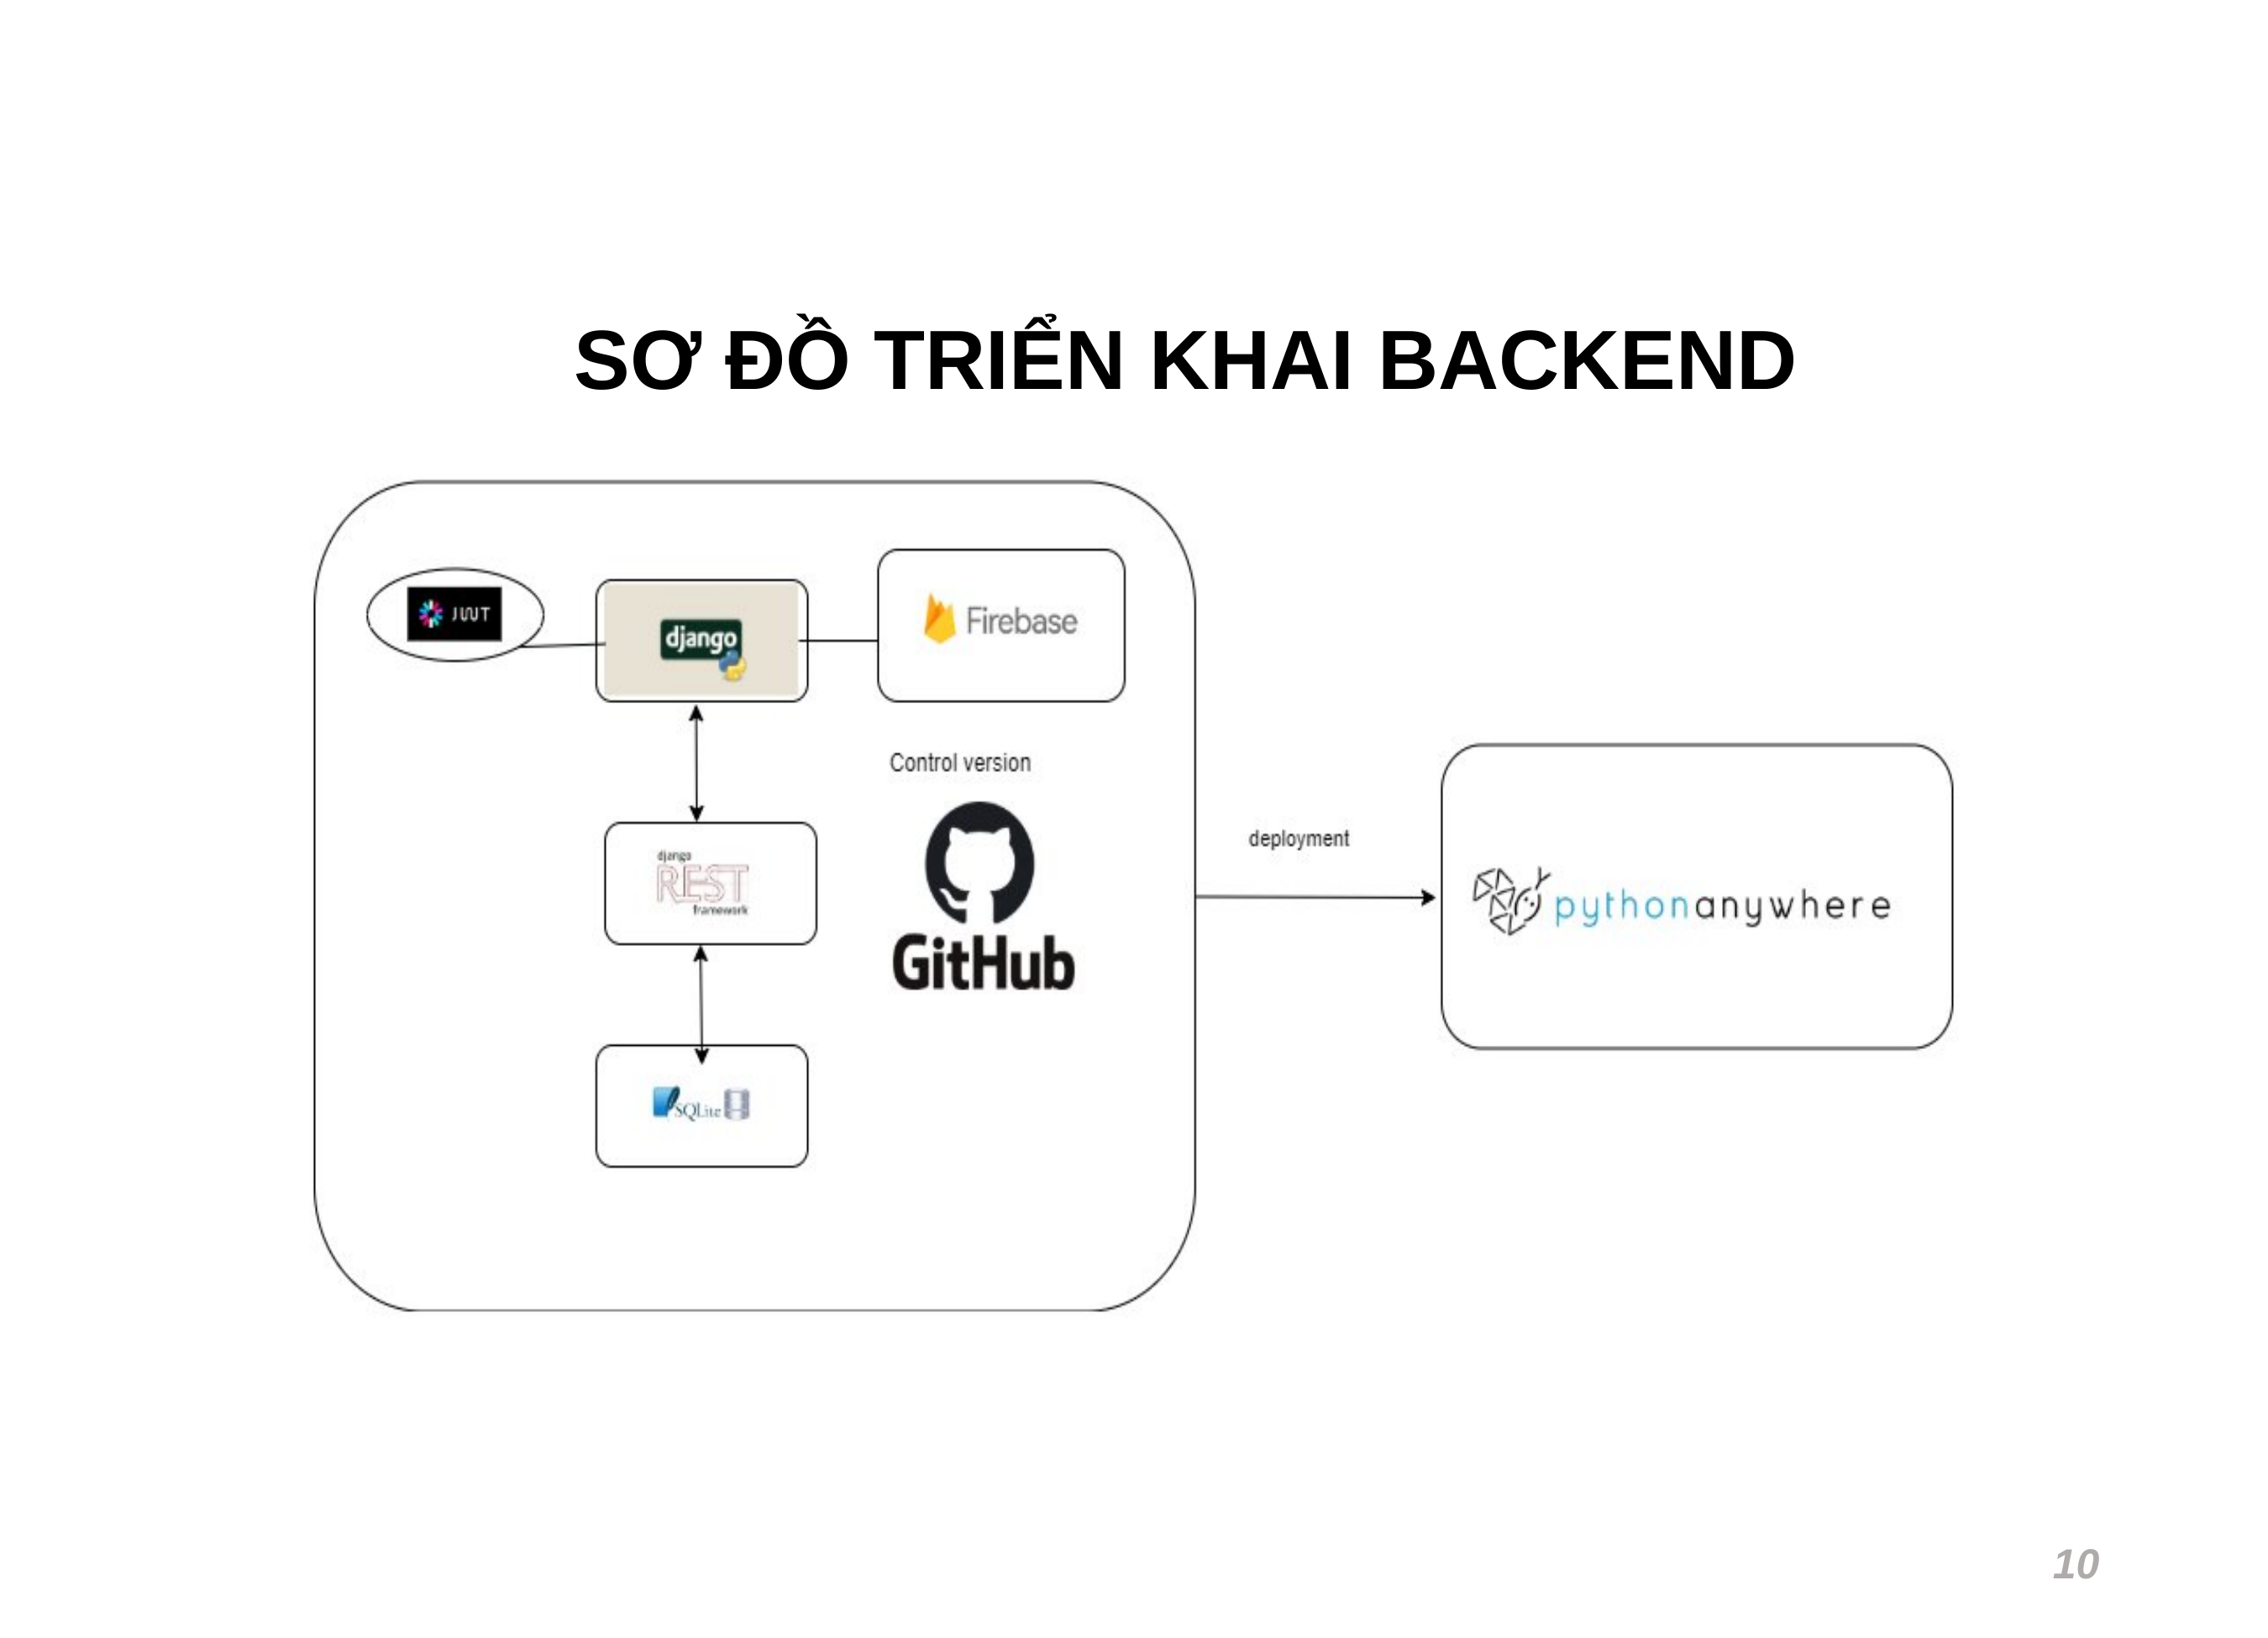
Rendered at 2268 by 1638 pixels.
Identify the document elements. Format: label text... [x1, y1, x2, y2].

text_box SƠ ĐỒ TRIỂN KHAI BACKEND [574, 305, 1825, 407]
picture [297, 460, 1971, 1332]
slide_number 10 [1601, 1518, 2113, 1606]
